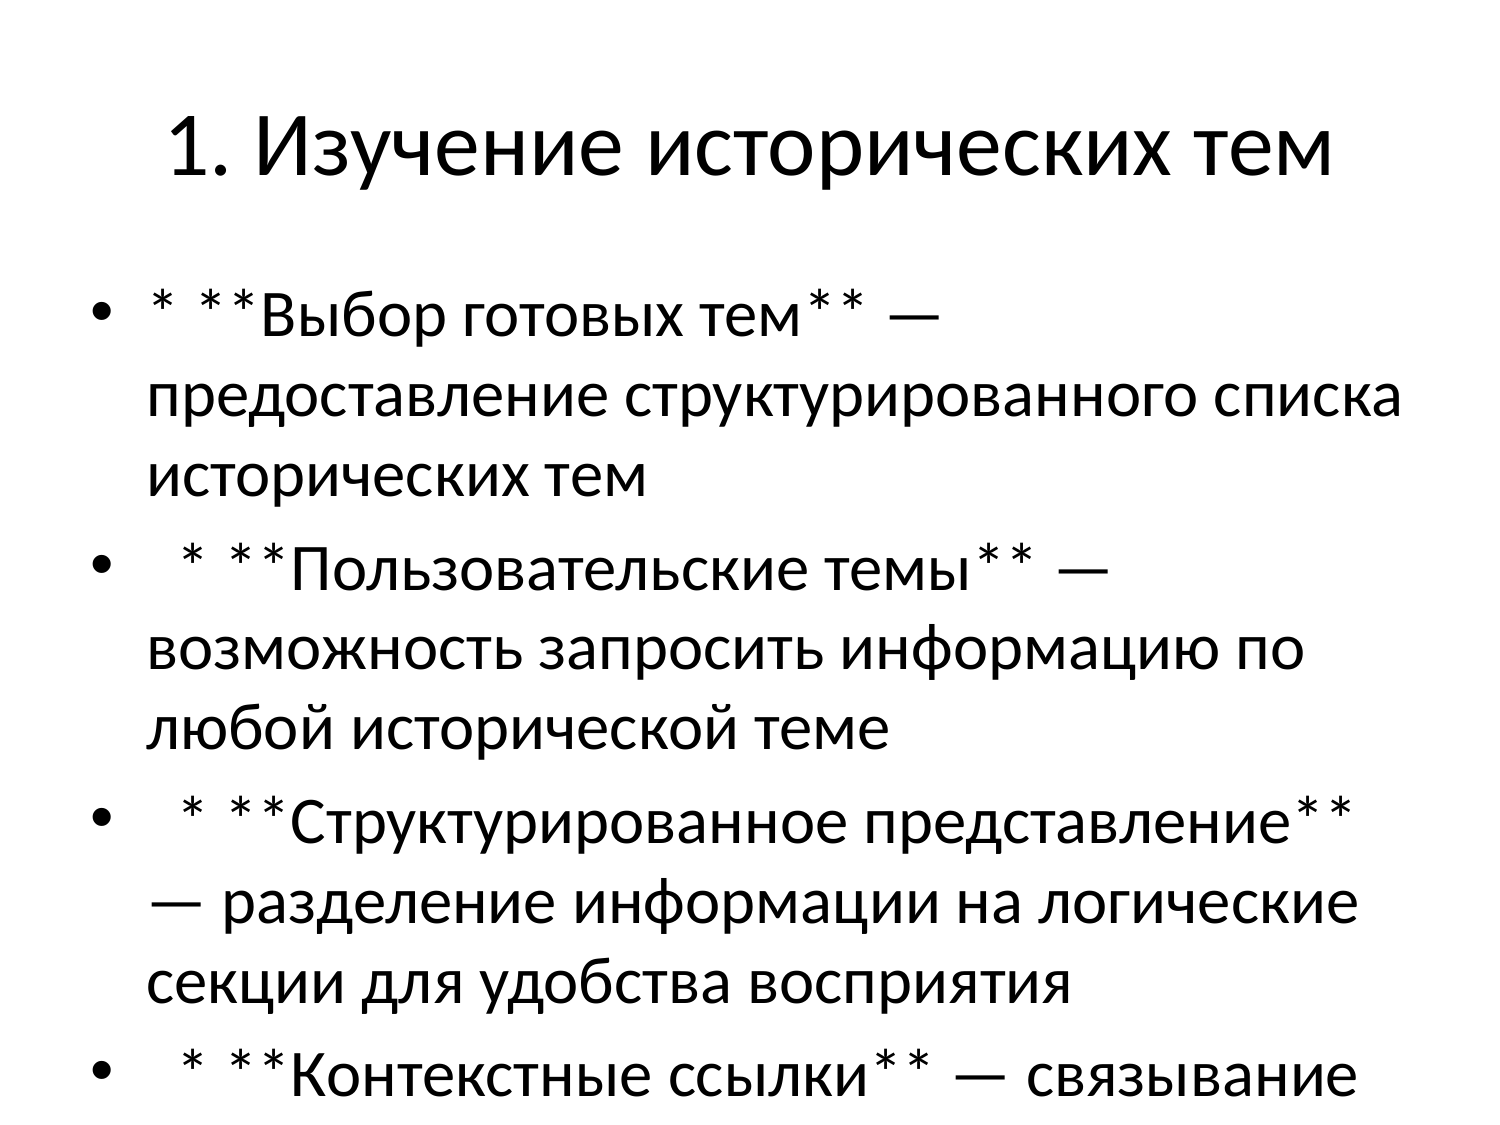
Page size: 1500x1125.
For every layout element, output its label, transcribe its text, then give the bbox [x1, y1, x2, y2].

list * **Выбор готовых тем** — предоставление структурированного списка исторических тем * **Пользовательские темы** — возможность запросить информацию по любой исторической теме * **Структурированное представление** — разделение информации на логические секции для удобства восприятия * **Контекстные ссылки** — связывание тем между собой для навигации по историческим периодам # [75, 262, 1425, 1005]
title 1. Изучение исторических тем [75, 45, 1425, 233]
